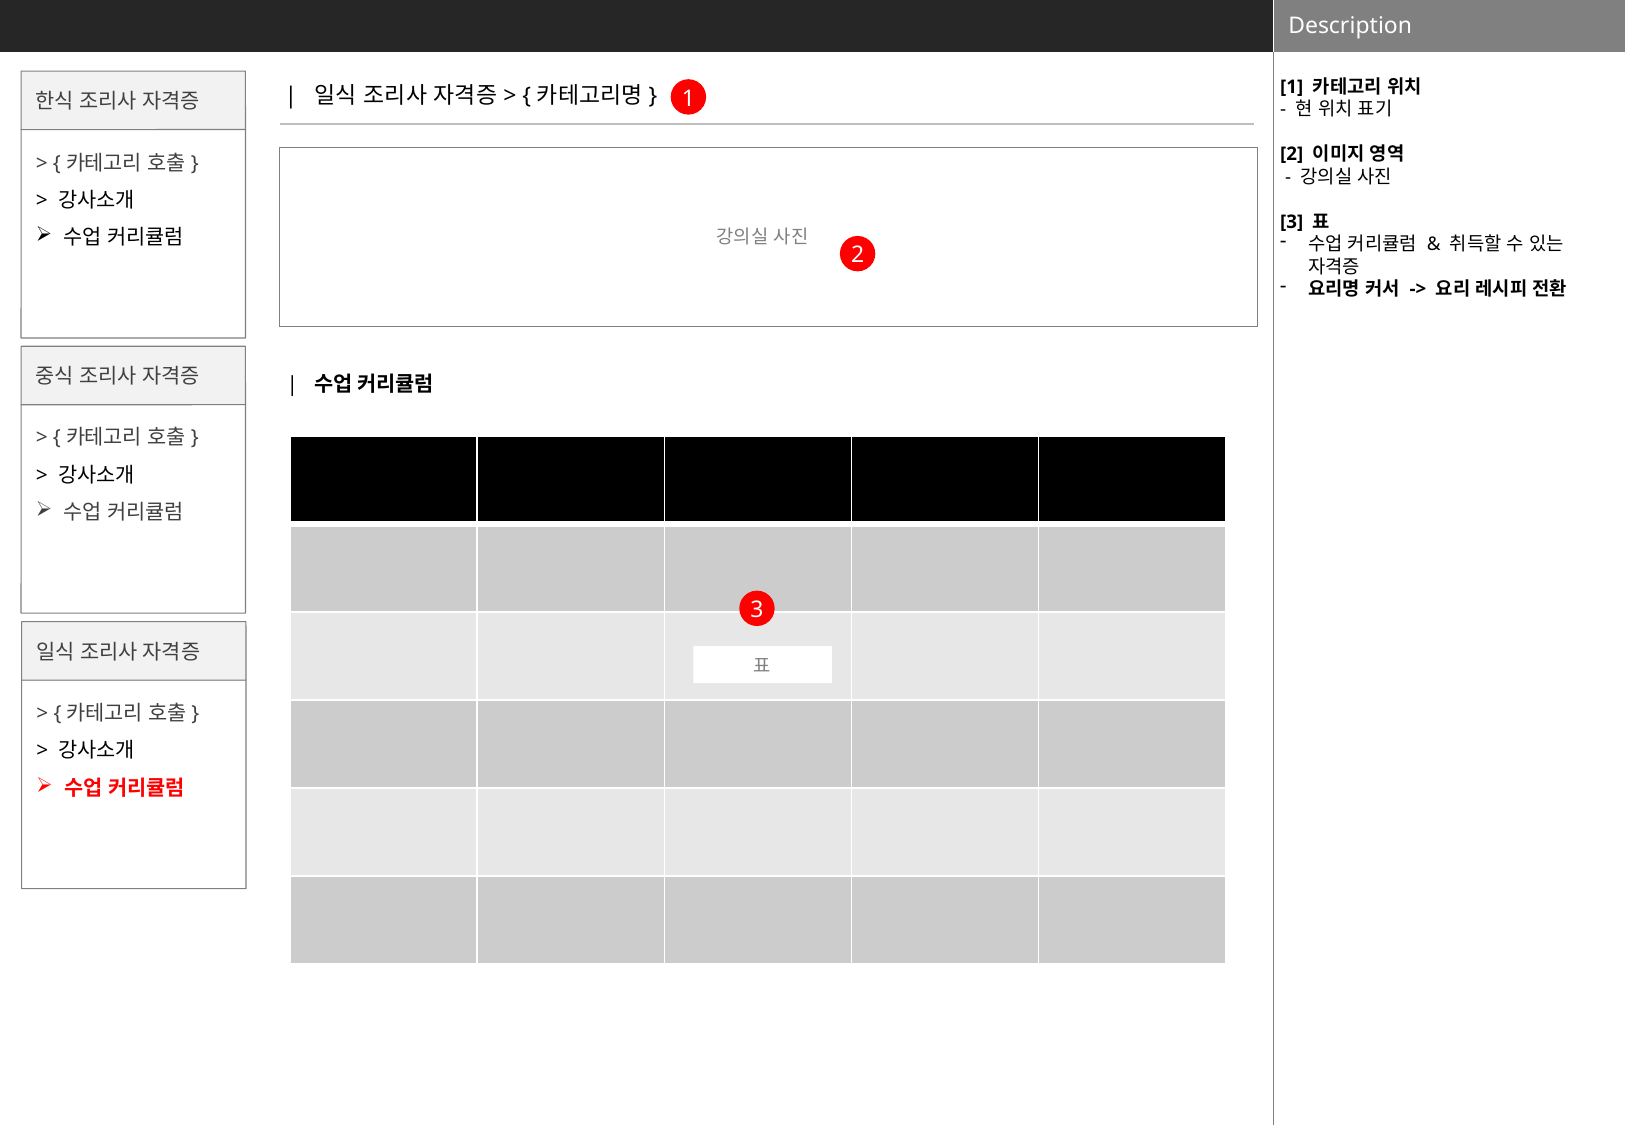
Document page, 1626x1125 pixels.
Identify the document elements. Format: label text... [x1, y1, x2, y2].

table_cell [478, 789, 664, 875]
table_cell [852, 613, 1038, 699]
table_cell [852, 701, 1038, 787]
table_header [291, 437, 476, 521]
table_cell [478, 613, 664, 699]
table_cell [1039, 613, 1225, 699]
table_cell [665, 701, 851, 787]
table_header [280, 148, 1257, 326]
table_cell [291, 789, 476, 875]
table_cell [478, 877, 664, 963]
table_cell [665, 789, 851, 875]
table_header [478, 437, 664, 521]
text_box 일식 조리사 자격증 [19, 619, 249, 683]
text_box | 수업 커리큘럼 [271, 338, 1052, 404]
text_box 한식 조리사 자격증 [18, 68, 248, 132]
table_cell [1039, 789, 1225, 875]
table_cell [852, 527, 1038, 611]
text_box | 일식 조리사 자격증> {카테고리명} [269, 73, 739, 116]
text_box 표 [693, 646, 832, 684]
table_cell [291, 701, 476, 787]
table_cell [665, 877, 851, 963]
table_cell [1039, 877, 1225, 963]
table_cell [478, 527, 664, 611]
table_cell [478, 701, 664, 787]
table_header [1039, 437, 1225, 521]
table_header [852, 437, 1038, 521]
text_box > {카테고리 호출} > 강사소개 수업 커리큘럼 [19, 681, 249, 891]
table_cell [291, 527, 476, 611]
text_box > {카테고리 호출} > 강사소개 수업 커리큘럼 [18, 130, 248, 341]
text_box 3 [737, 588, 777, 629]
table_cell [291, 877, 476, 963]
table_cell [665, 527, 851, 611]
table_cell [1039, 527, 1225, 611]
table_cell [852, 877, 1038, 963]
table_cell [665, 613, 851, 699]
text_box 중식 조리사 자격증 [18, 344, 248, 407]
table_cell [1039, 701, 1225, 787]
text_box [1] 카테고리 위치 - 현 위치 표기 [2] 이미지 영역 - 강의실 사진 [3] 표 수업 커리큘럼 & 취득할 수 있는 자격증 요리명 커서 -> 요리 레시피 전환 [1272, 50, 1625, 1125]
table_cell [852, 789, 1038, 875]
table_header [665, 437, 851, 521]
text_box 강의실 사진 [693, 217, 832, 255]
table_cell [291, 613, 476, 699]
text_box 2 [837, 233, 878, 274]
text_box > {카테고리 호출} > 강사소개 수업 커리큘럼 [18, 405, 248, 616]
